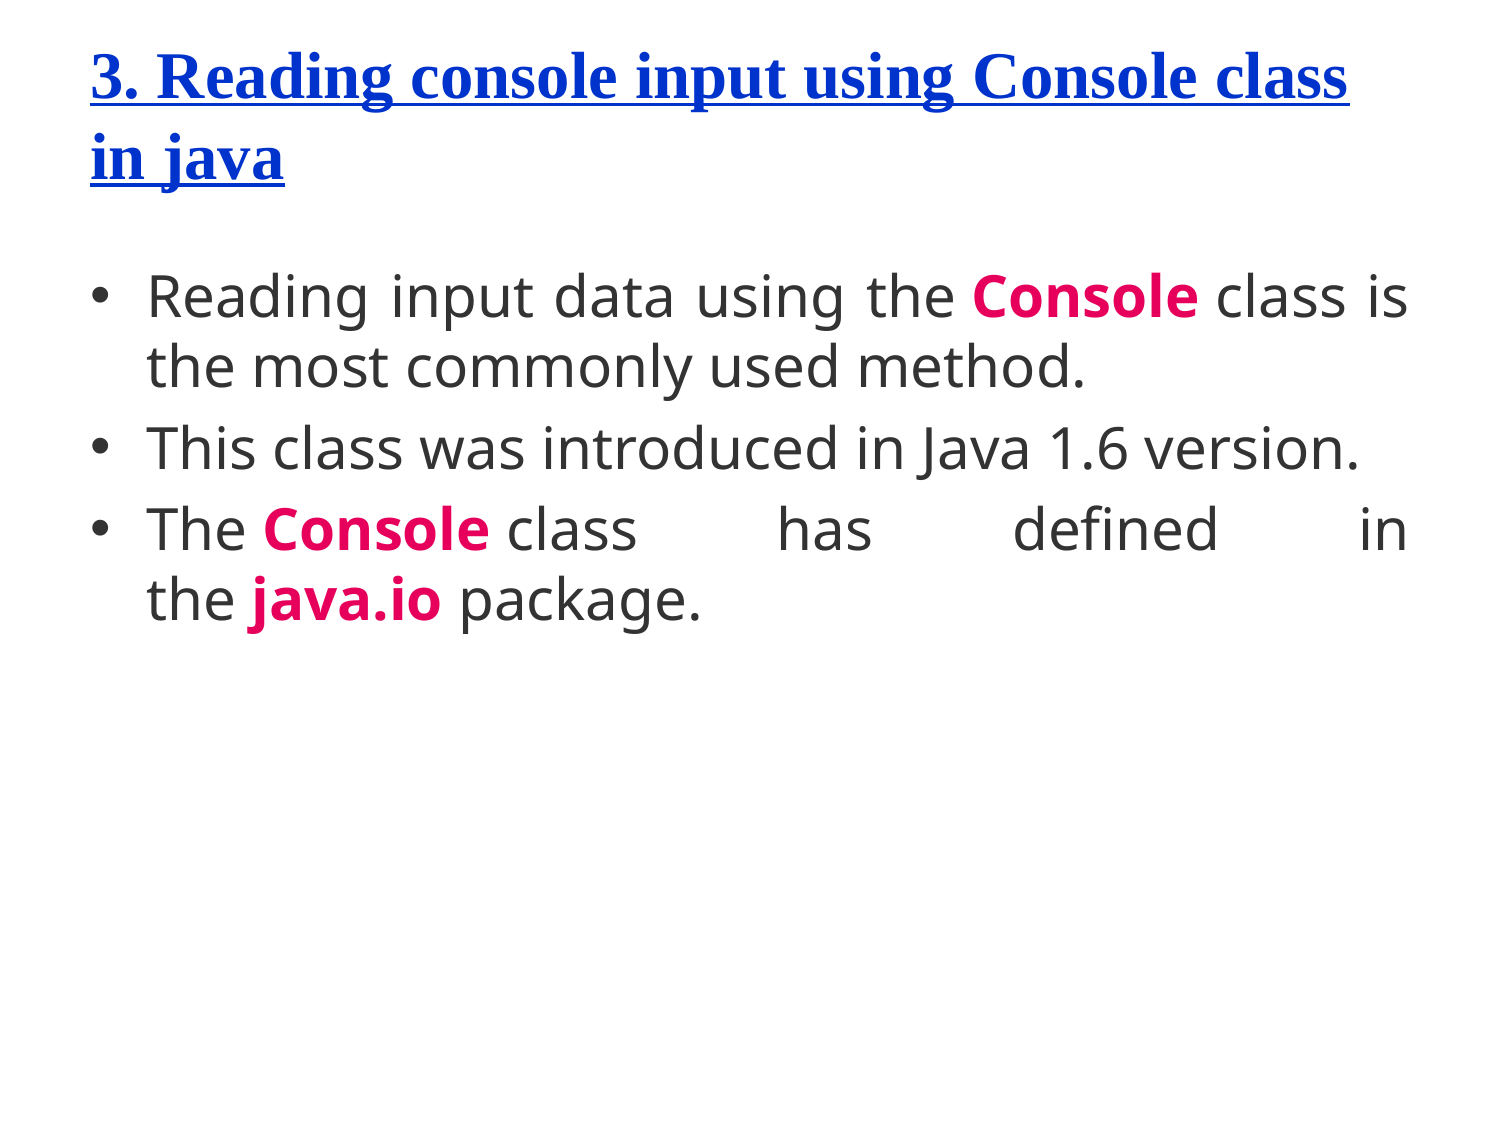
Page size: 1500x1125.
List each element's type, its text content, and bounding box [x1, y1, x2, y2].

list Reading input data using the Console class is the most commonly used method. This class was introduced in Java 1.6 version. The Console class has defined in the java.io package. [75, 251, 1425, 1005]
title 3. Reading console input using Console class in java [75, 9, 1425, 216]
